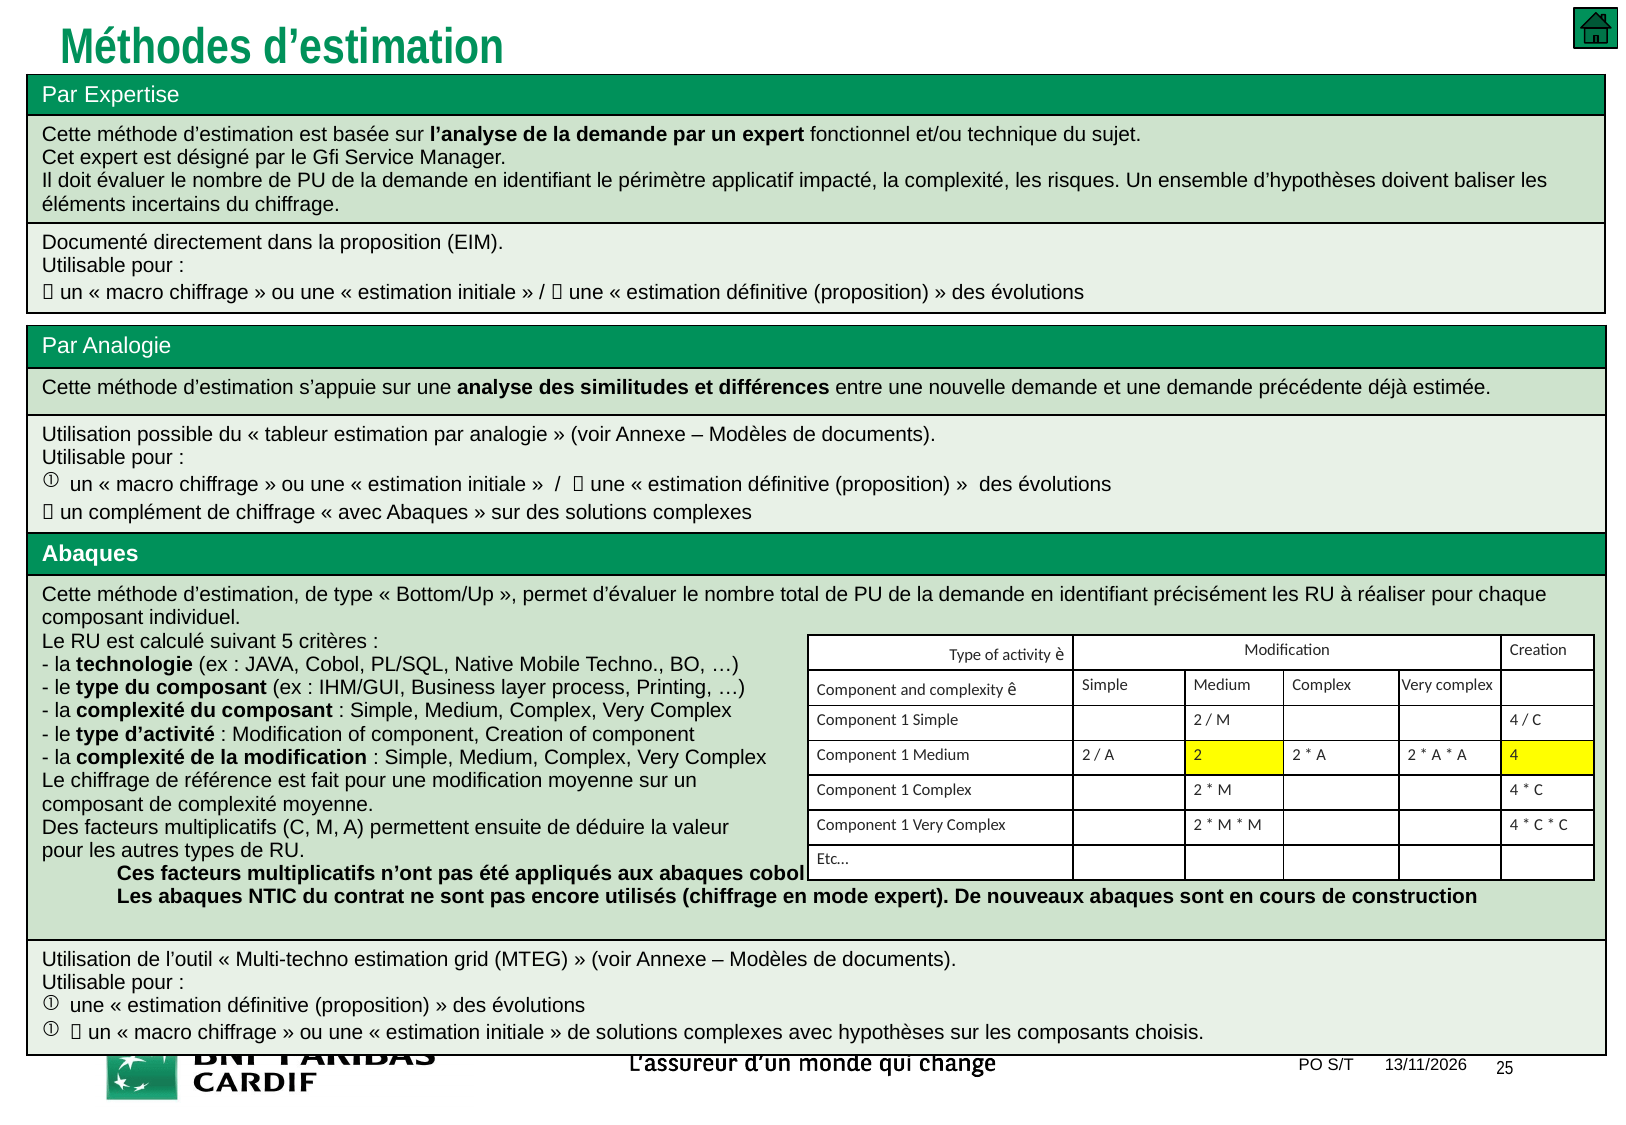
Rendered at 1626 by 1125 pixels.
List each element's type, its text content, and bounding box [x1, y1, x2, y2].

table_cell Documenté directement dans la proposition (EIM). Utilisable pour :  un « macro chiffrage » ou une « estimation initiale » /  une « estimation définitive (proposition) » des évolutions [28, 224, 1604, 312]
table_cell 4 * C * C [1502, 811, 1593, 844]
picture [95, 1056, 474, 1107]
table_cell Medium [1186, 671, 1283, 705]
table_cell Component 1 Complex [809, 776, 1072, 809]
table_cell Etc… [809, 846, 1072, 879]
table_header Par Analogie [28, 326, 1605, 367]
table_cell [1400, 706, 1500, 740]
table_cell [1400, 846, 1500, 879]
table_cell Simple [1074, 671, 1184, 705]
table_cell 2 / M [1186, 706, 1283, 740]
table_cell 2 * A [1284, 741, 1398, 774]
table_header Par Expertise [28, 75, 1604, 114]
table_cell Utilisation possible du « tableur estimation par analogie » (voir Annexe – Modèles de documents). Utilisable pour : un « macro chiffrage » ou une « estimation initiale » /  une « estimation définitive (proposition) » des évolutions  un complément de chiffrage « avec Abaques » sur des solutions complexes [28, 416, 1605, 532]
table_cell [1074, 846, 1184, 879]
table_cell 4 [1502, 741, 1593, 774]
table_cell Cette méthode d’estimation, de type « Bottom/Up », permet d’évaluer le nombre total de PU de la demande en identifiant précisément les RU à réaliser pour chaque composant individuel. Le RU est calculé suivant 5 critères : - la technologie (ex : JAVA, Cobol, PL/SQL, Native Mobile Techno., BO, …) - le type du composant (ex : IHM/GUI, Business layer process, Printing, …) - la complexité du composant : Simple, Medium, Complex, Very Complex - le type d’activité : Modification of component, Creation of component - la complexité de la modification : Simple, Medium, Complex, Very Complex Le chiffrage de référence est fait pour une modification moyenne sur un composant de complexité moyenne. Des facteurs multiplicatifs (C, M, A) permettent ensuite de déduire la valeur pour les autres types de RU. Ces facteurs multiplicatifs n’ont pas été appliqués aux abaques cobol Les abaques NTIC du contrat ne sont pas encore utilisés (chiffrage en mode expert). De nouveaux abaques sont en cours de construction [28, 576, 1605, 939]
table_cell 4 * C [1502, 776, 1593, 809]
picture [606, 1056, 1019, 1099]
table_cell Very complex [1400, 671, 1500, 705]
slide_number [1362, 1056, 1490, 1079]
table_cell [1502, 671, 1593, 705]
table_cell Cette méthode d’estimation est basée sur l’analyse de la demande par un expert fonctionnel et/ou technique du sujet. Cet expert est désigné par le Gfi Service Manager. Il doit évaluer le nombre de PU de la demande en identifiant le périmètre applicatif impacté, la complexité, les risques. Un ensemble d’hypothèses doivent baliser les éléments incertains du chiffrage. [28, 116, 1604, 222]
table_cell [1186, 846, 1283, 879]
table_header Abaques [28, 534, 1605, 574]
table_header Type of activity è [809, 636, 1072, 669]
table_header Creation [1502, 636, 1593, 669]
table_cell 2 [1186, 741, 1283, 774]
table_cell Utilisation de l’outil « Multi-techno estimation grid (MTEG) » (voir Annexe – Modèles de documents). Utilisable pour : une « estimation définitive (proposition) » des évolutions  un « macro chiffrage » ou une « estimation initiale » de solutions complexes avec hypothèses sur les composants choisis. [28, 941, 1605, 1054]
table_cell [1284, 706, 1398, 740]
table_cell [1074, 706, 1184, 740]
table_cell 2 * M * M [1186, 811, 1283, 844]
table_cell [1074, 811, 1184, 844]
table_header Modification [1074, 636, 1500, 669]
table_cell Component 1 Very Complex [809, 811, 1072, 844]
table_cell Component 1 Simple [809, 706, 1072, 740]
table_cell [1284, 776, 1398, 809]
table_cell [1284, 846, 1398, 879]
table_cell 2 * A * A [1400, 741, 1500, 774]
table_cell [1400, 776, 1500, 809]
table_cell [1284, 811, 1398, 844]
table_cell Complex [1284, 671, 1398, 705]
table_cell Component 1 Medium [809, 741, 1072, 774]
table_cell 2 * M [1186, 776, 1283, 809]
table_cell [1400, 811, 1500, 844]
table_cell [1074, 776, 1184, 809]
slide_number 25 [1488, 1056, 1522, 1082]
table_cell 4 / C [1502, 706, 1593, 740]
footer PO S/T [995, 1056, 1355, 1079]
table_cell Component and complexity ê [809, 671, 1072, 705]
table_cell 2 / A [1074, 741, 1184, 774]
table_cell [1502, 846, 1593, 879]
table_cell Cette méthode d’estimation s’appuie sur une analyse des similitudes et différences entre une nouvelle demande et une demande précédente déjà estimée. [28, 369, 1605, 414]
title Méthodes d’estimation [60, 0, 1565, 74]
